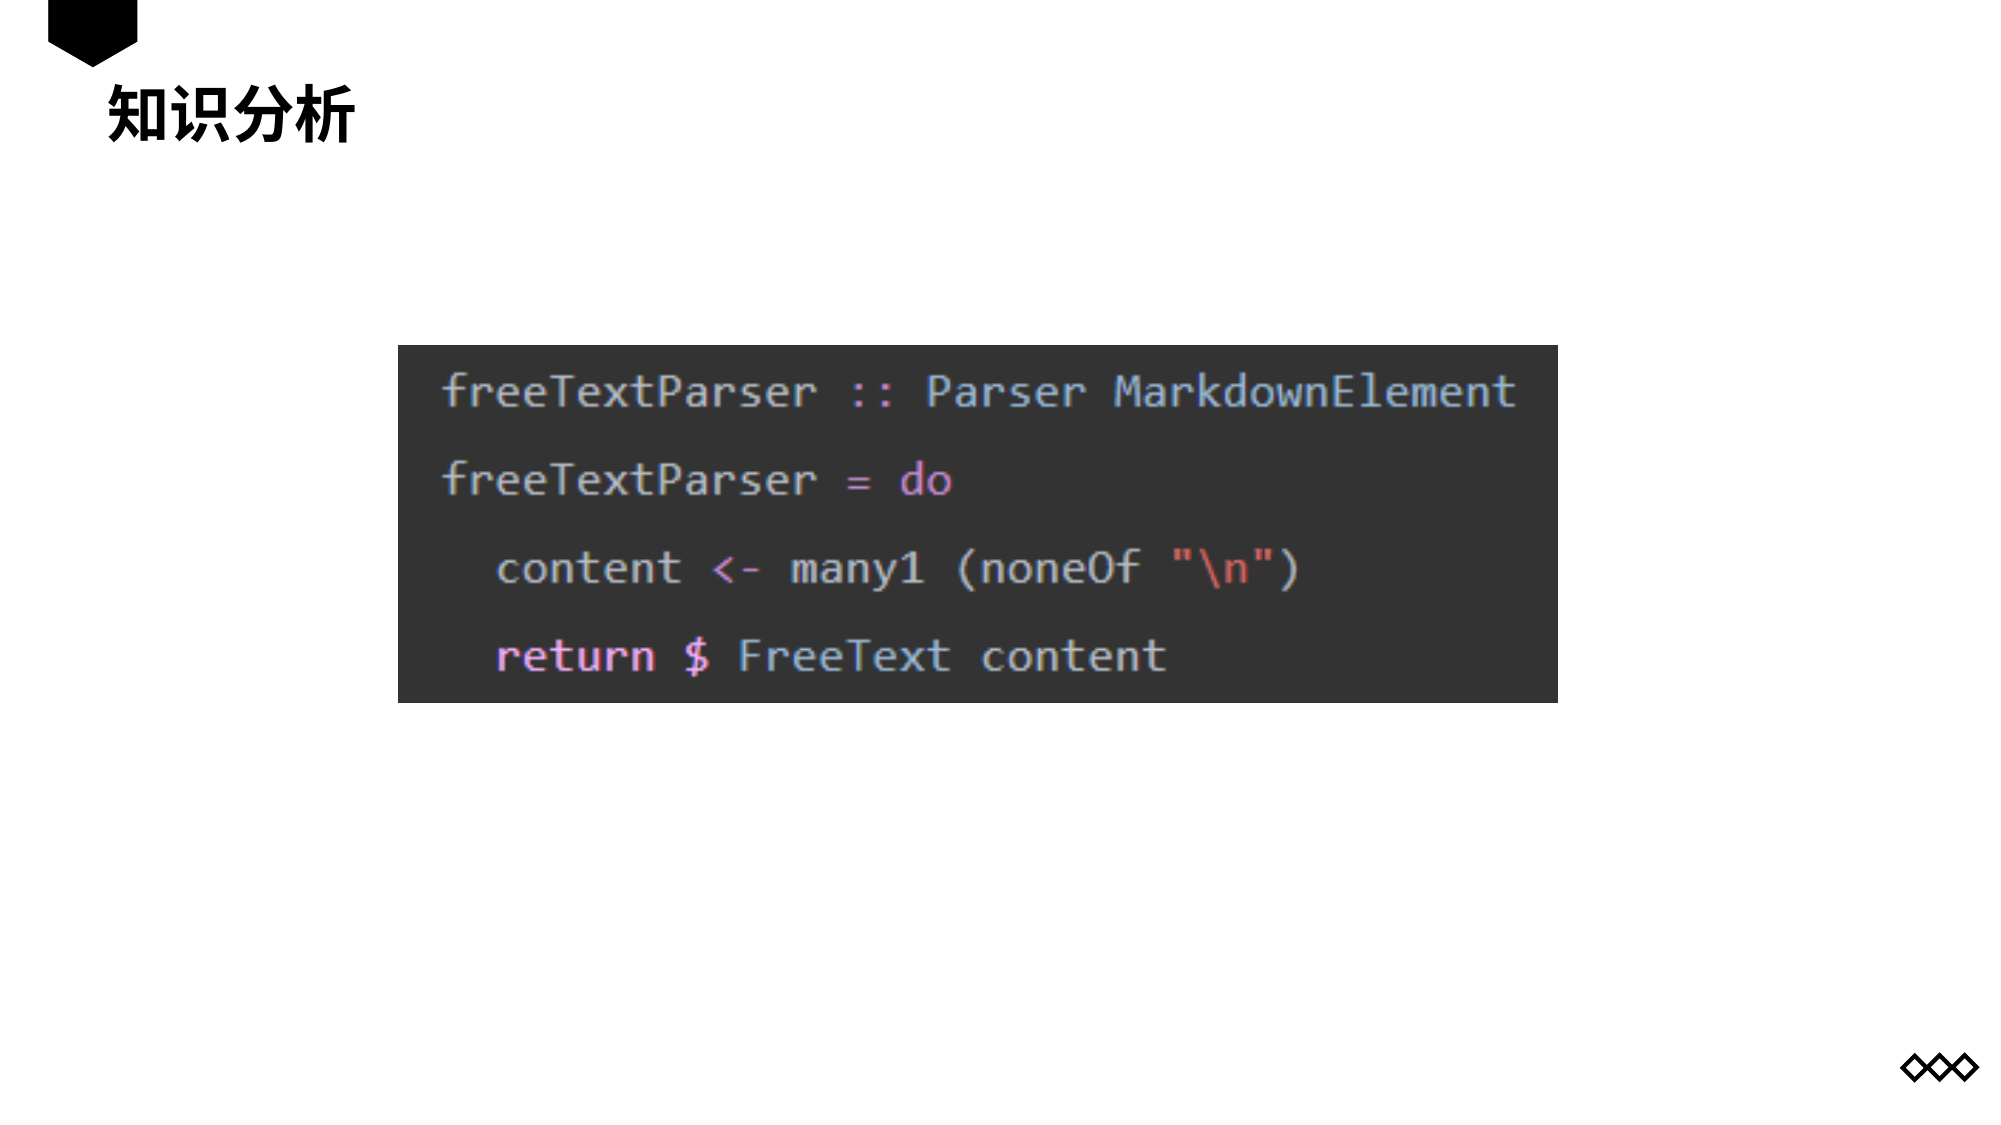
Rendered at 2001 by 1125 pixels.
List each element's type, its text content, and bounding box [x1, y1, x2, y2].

text_box 知识分析 [92, 67, 1015, 158]
text_box [48, 0, 138, 67]
picture [398, 344, 1559, 703]
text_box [1902, 1054, 1977, 1081]
